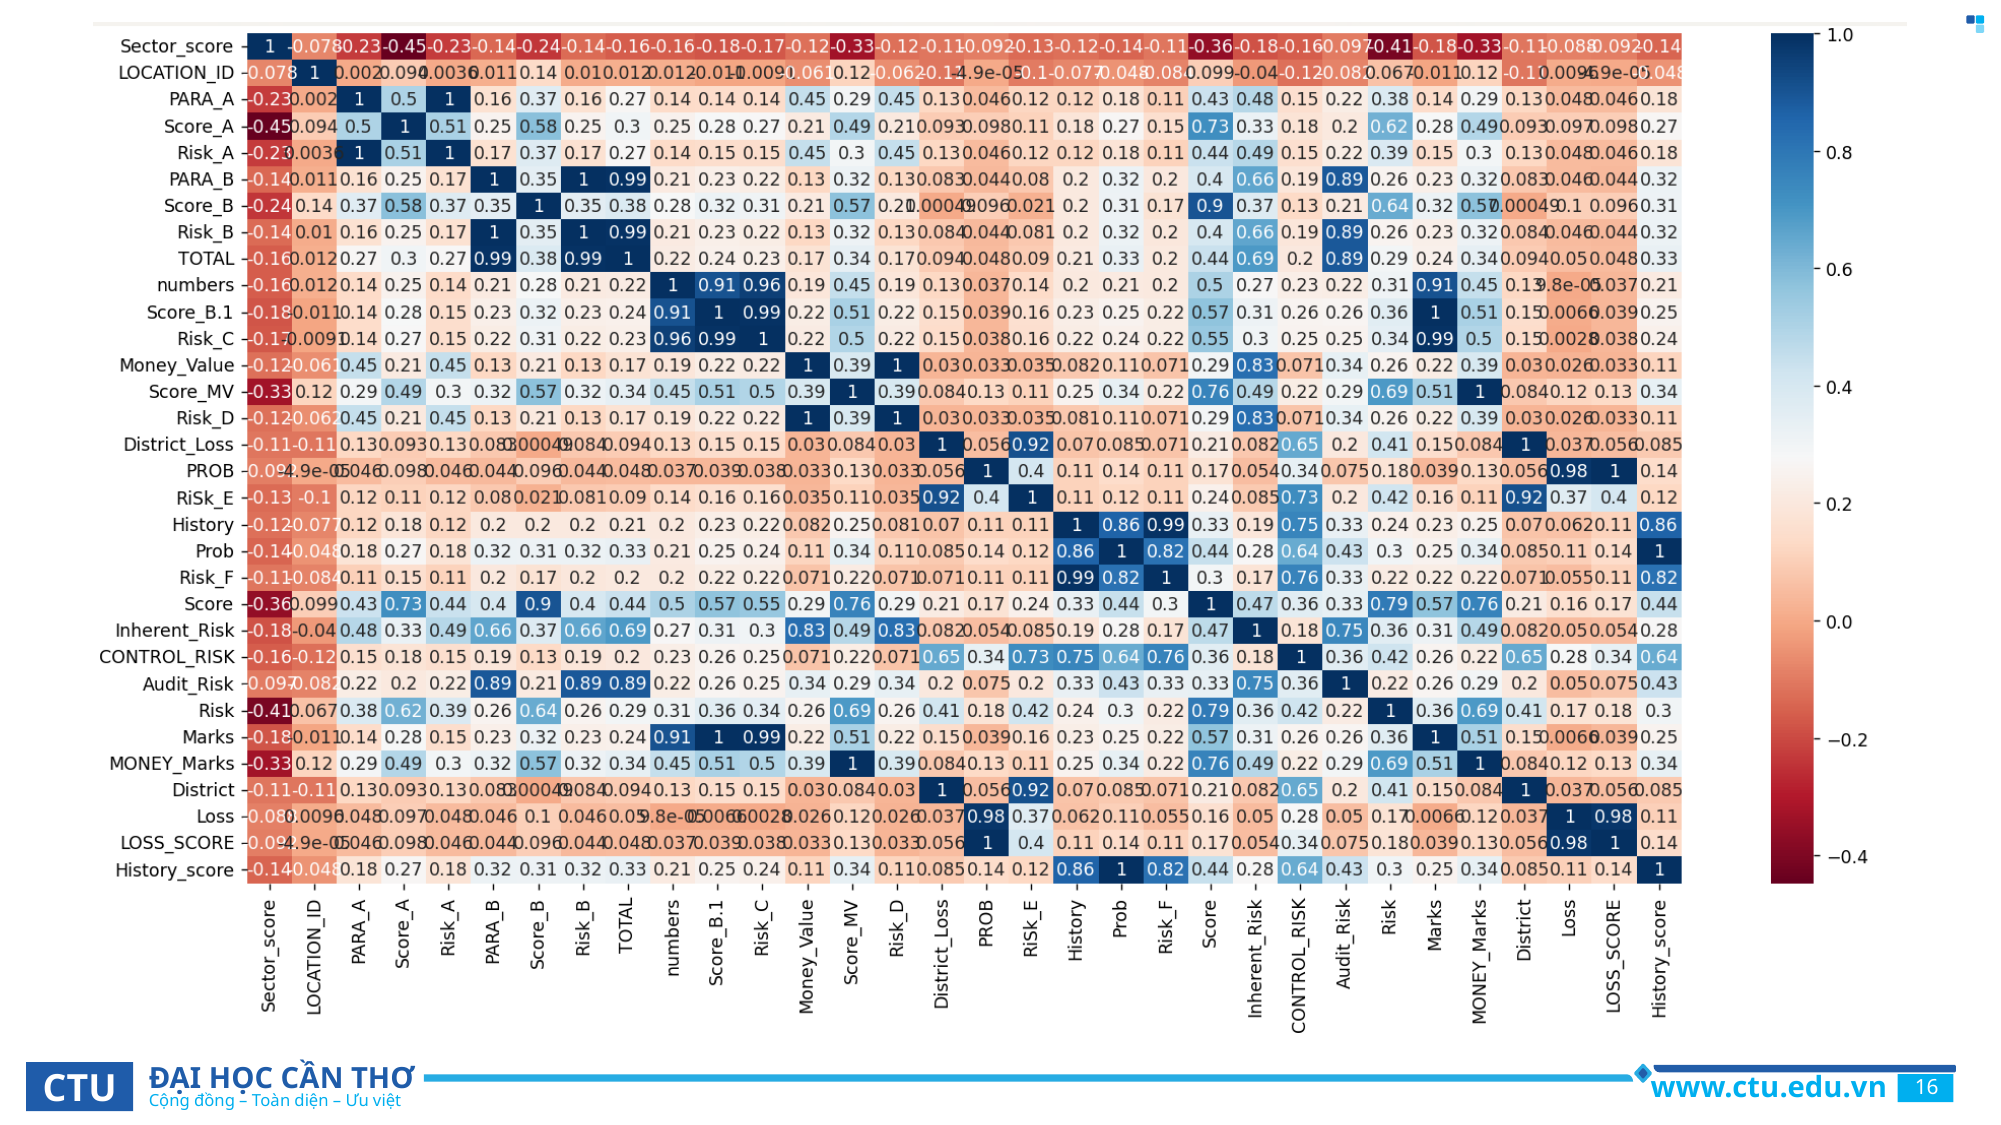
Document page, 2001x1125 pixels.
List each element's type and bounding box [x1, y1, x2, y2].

picture [93, 22, 1907, 1034]
